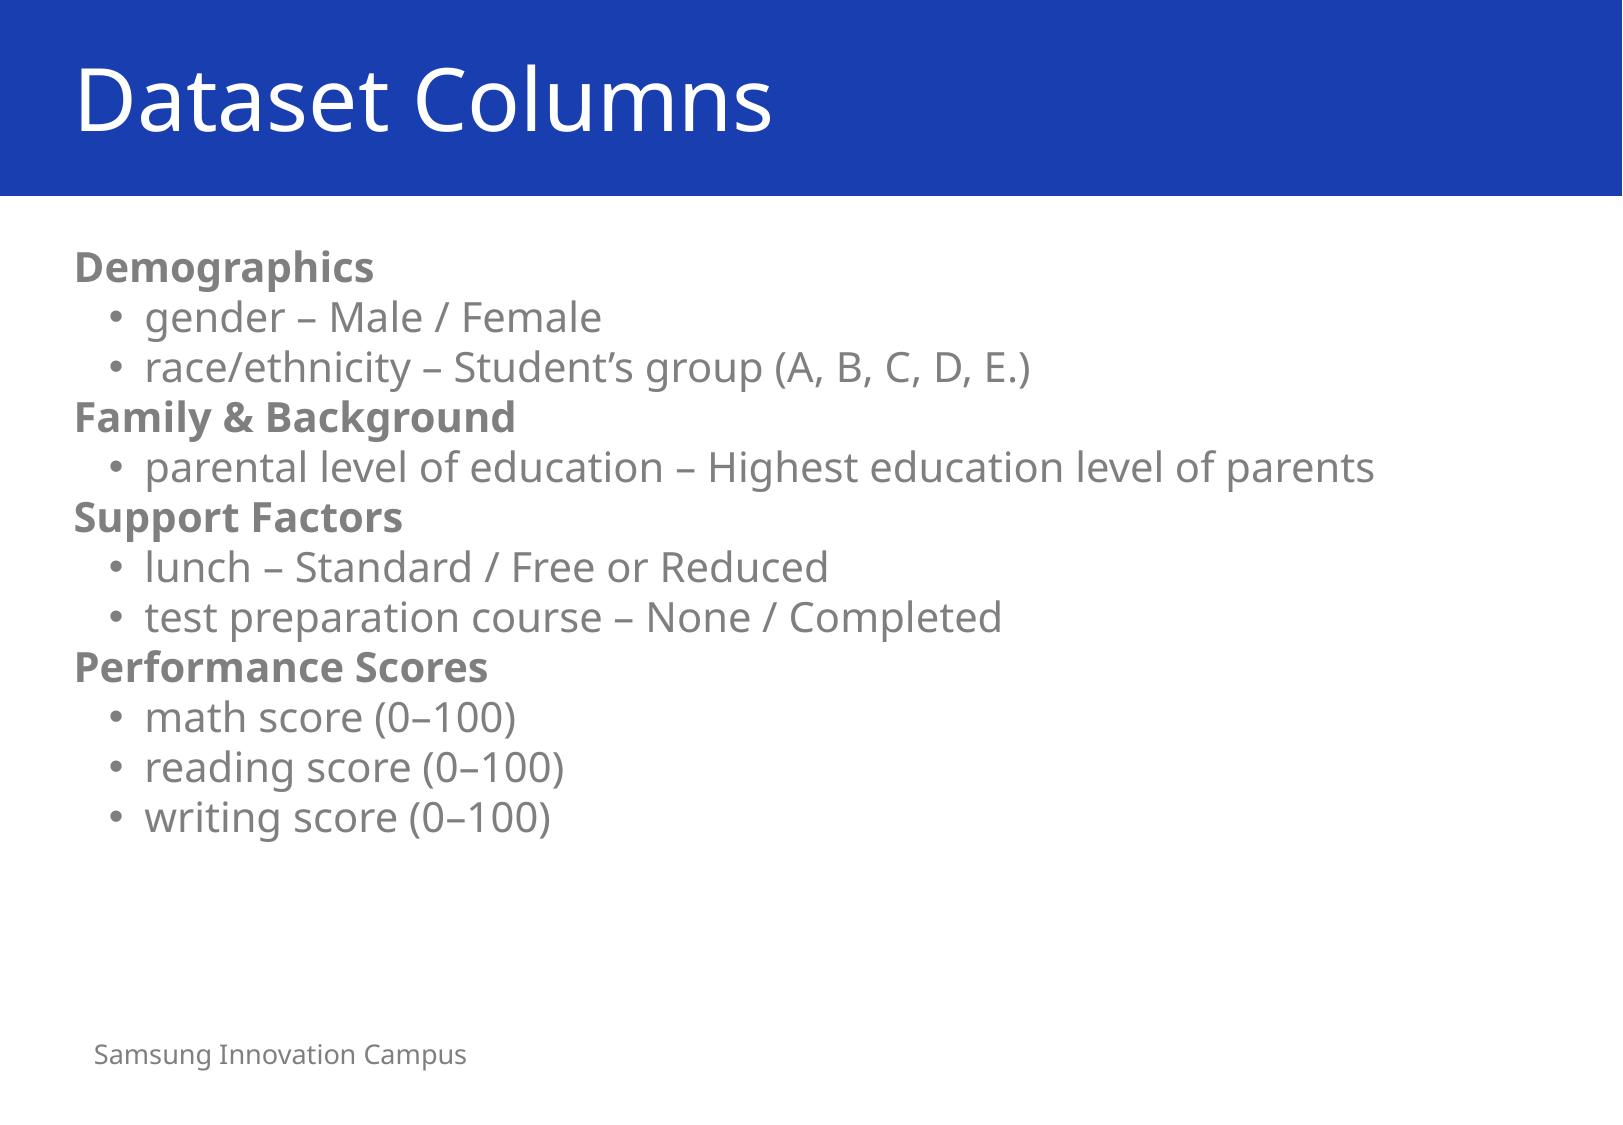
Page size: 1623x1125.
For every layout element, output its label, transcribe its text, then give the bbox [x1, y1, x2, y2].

text_box Samsung Innovation Campus [93, 1037, 568, 1071]
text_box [0, 0, 1623, 197]
text_box Demographics gender – Male / Female race/ethnicity – Student’s group (A, B, C, D, E.) Family & Background parental level of education – Highest education level of parents Support Factors lunch – Standard / Free or Reduced test preparation course – None / Completed Performance Scores math score (0–100) reading score (0–100) writing score (0–100) [73, 241, 1511, 891]
